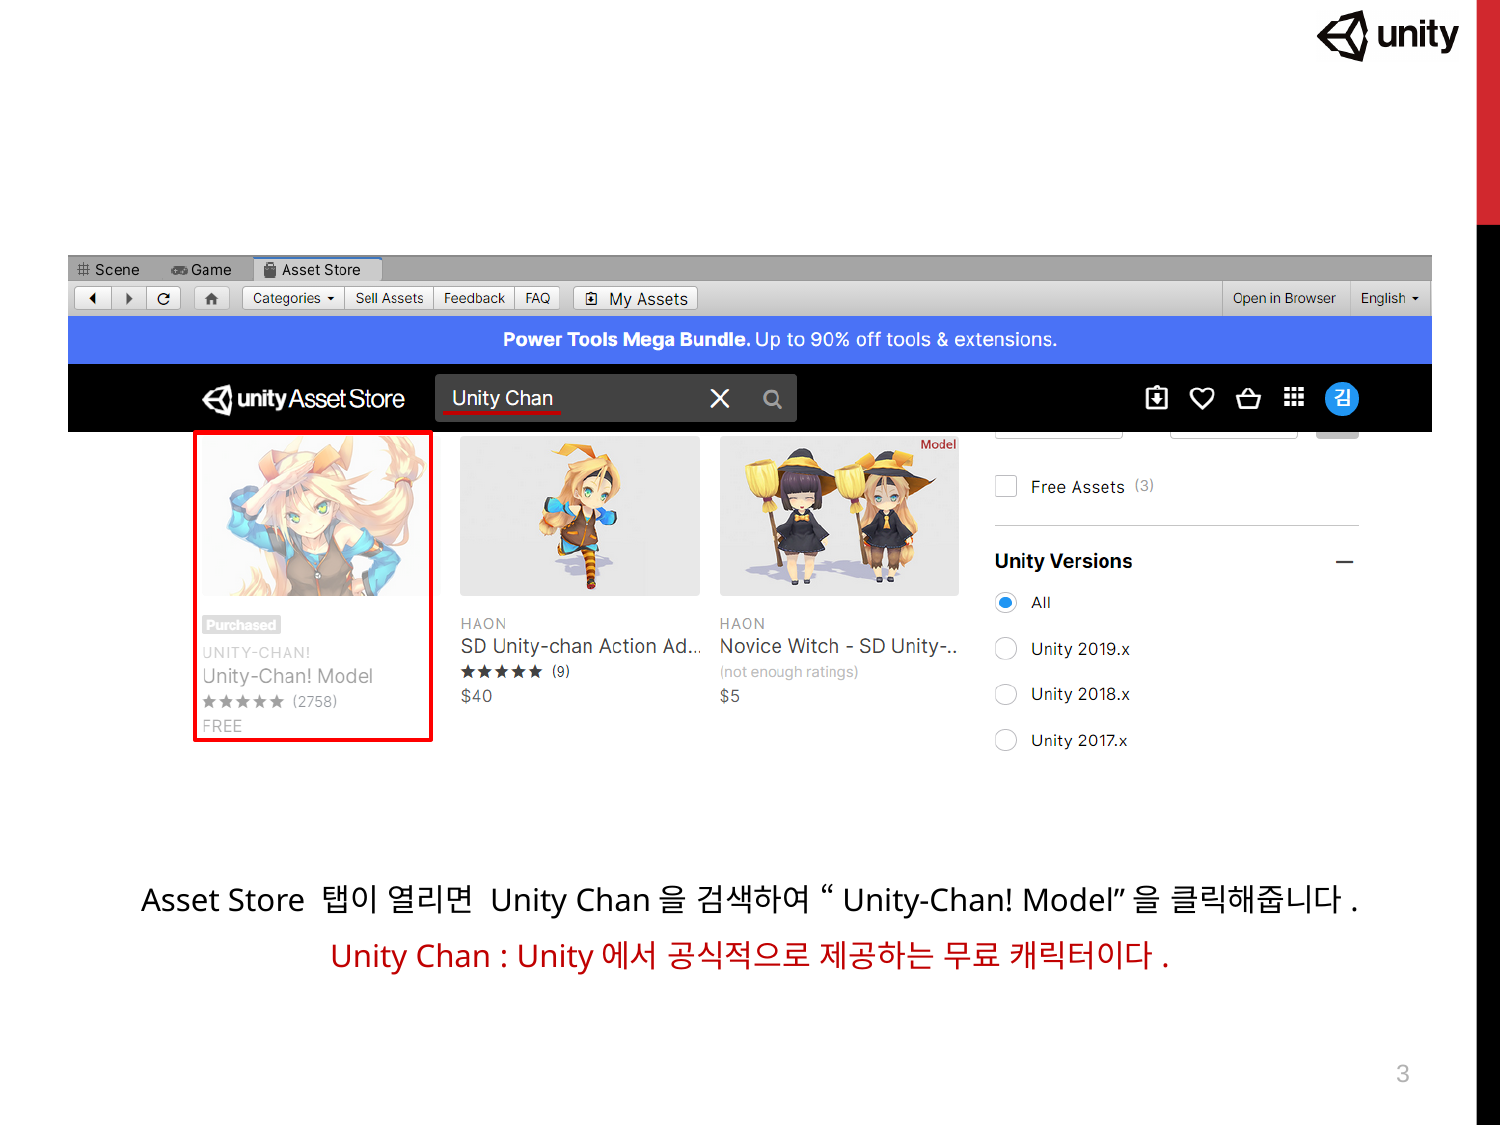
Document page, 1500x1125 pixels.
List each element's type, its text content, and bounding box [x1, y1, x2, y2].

picture [1316, 10, 1459, 62]
list Asset Store 탭이 열리면 Unity Chan을 검색하여 “Unity-Chan! Model”을 클릭해줍니다. Unity Chan : Unity에서 공식적으로 제공하는 무료 캐릭터이다. [88, 869, 1412, 985]
picture [68, 254, 1432, 769]
slide_number 3 [1074, 1042, 1425, 1103]
